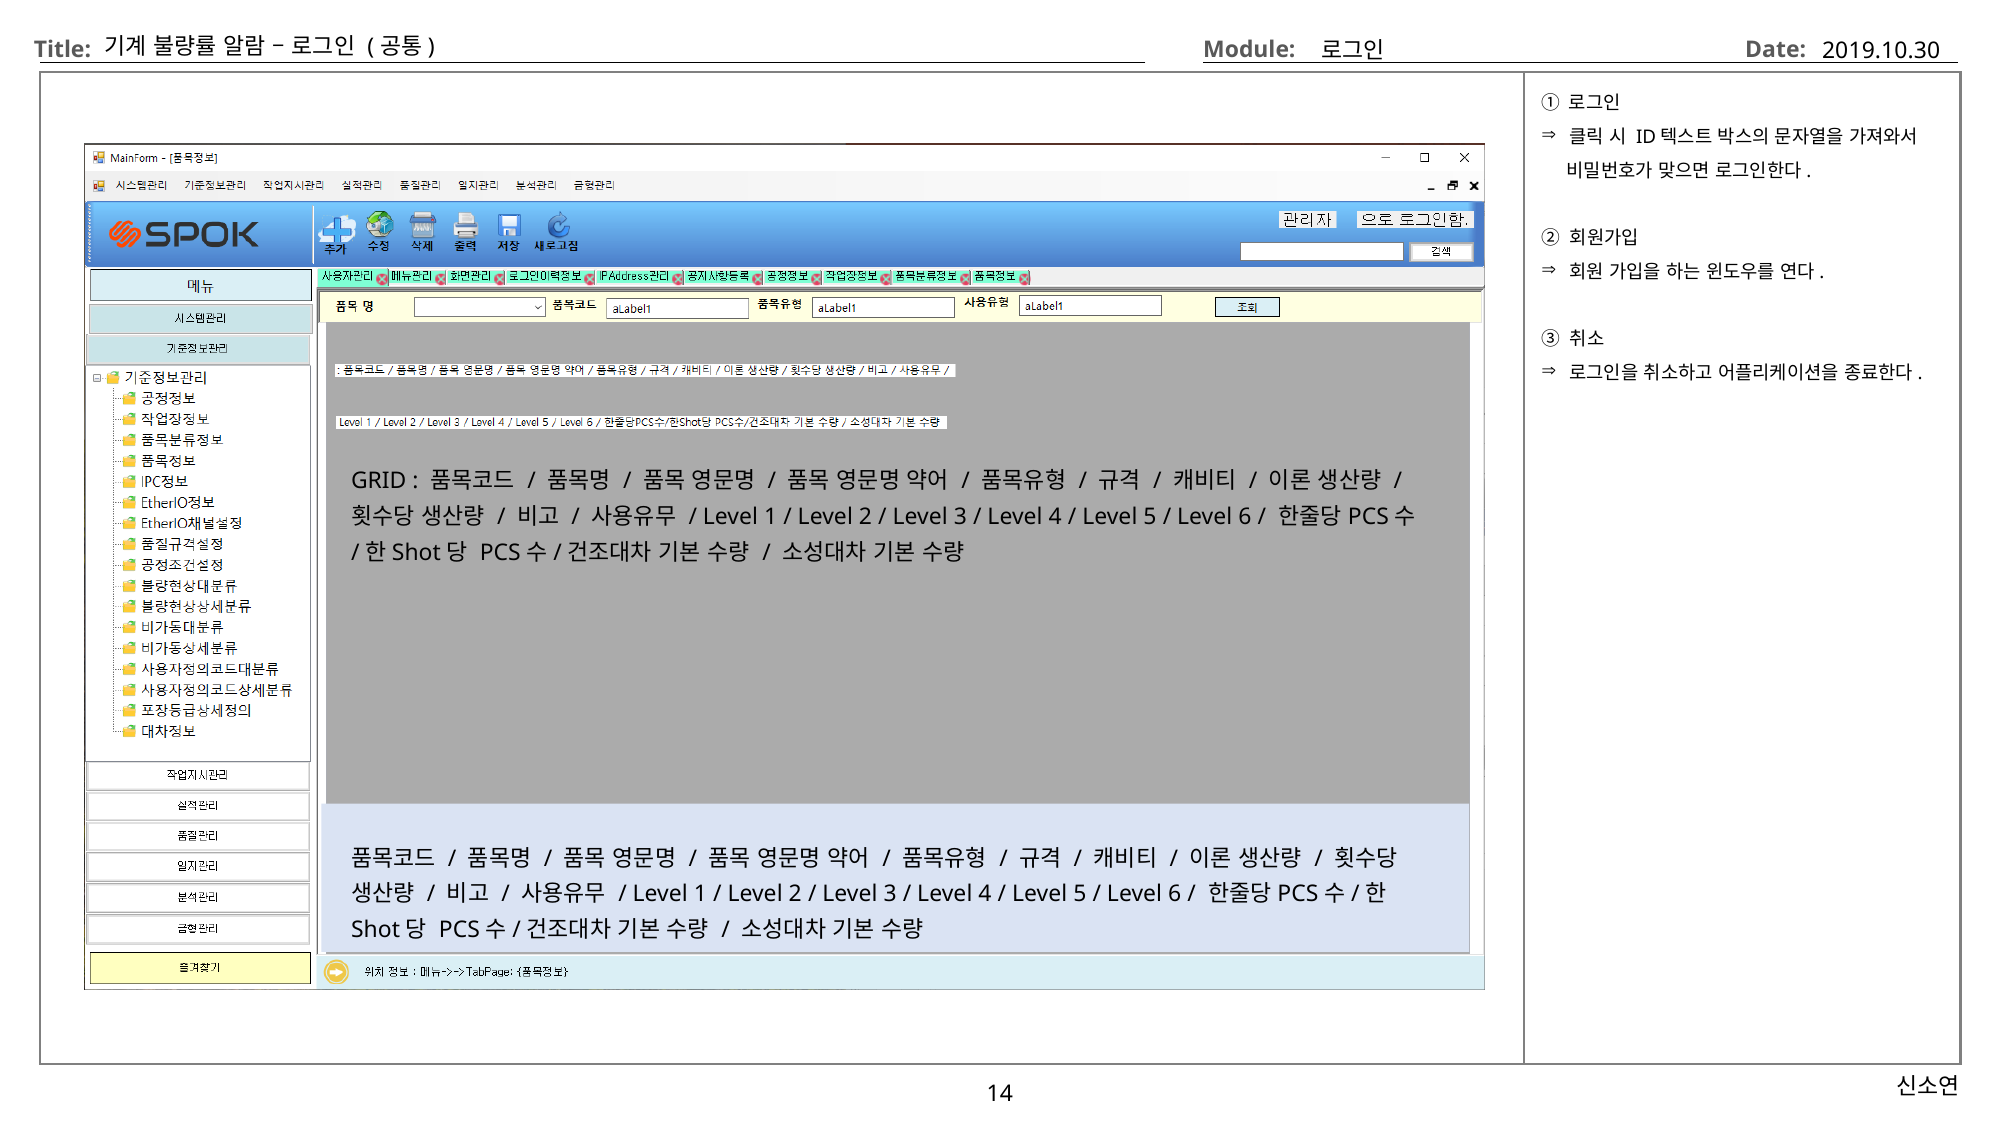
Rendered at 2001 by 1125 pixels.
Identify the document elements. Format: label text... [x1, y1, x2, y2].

picture [84, 143, 1485, 990]
list 로그인 [1321, 31, 1651, 67]
title 기계 불량률 알람 – 로그인 (공통) [104, 29, 1123, 66]
text_box ① 로그인 클릭 시 ID텍스트 박스의 문자열을 가져와서 비밀번호가 맞으면 로그인한다. ② 회원가입 회원 가입을 하는 윈도우를 연다. ③ 취소 로그인을 취소하고 어플리케이션을 종료한다. [1526, 72, 1960, 425]
list 신소연 [1526, 1067, 1960, 1103]
list 2019.10.30 [1822, 31, 1990, 67]
